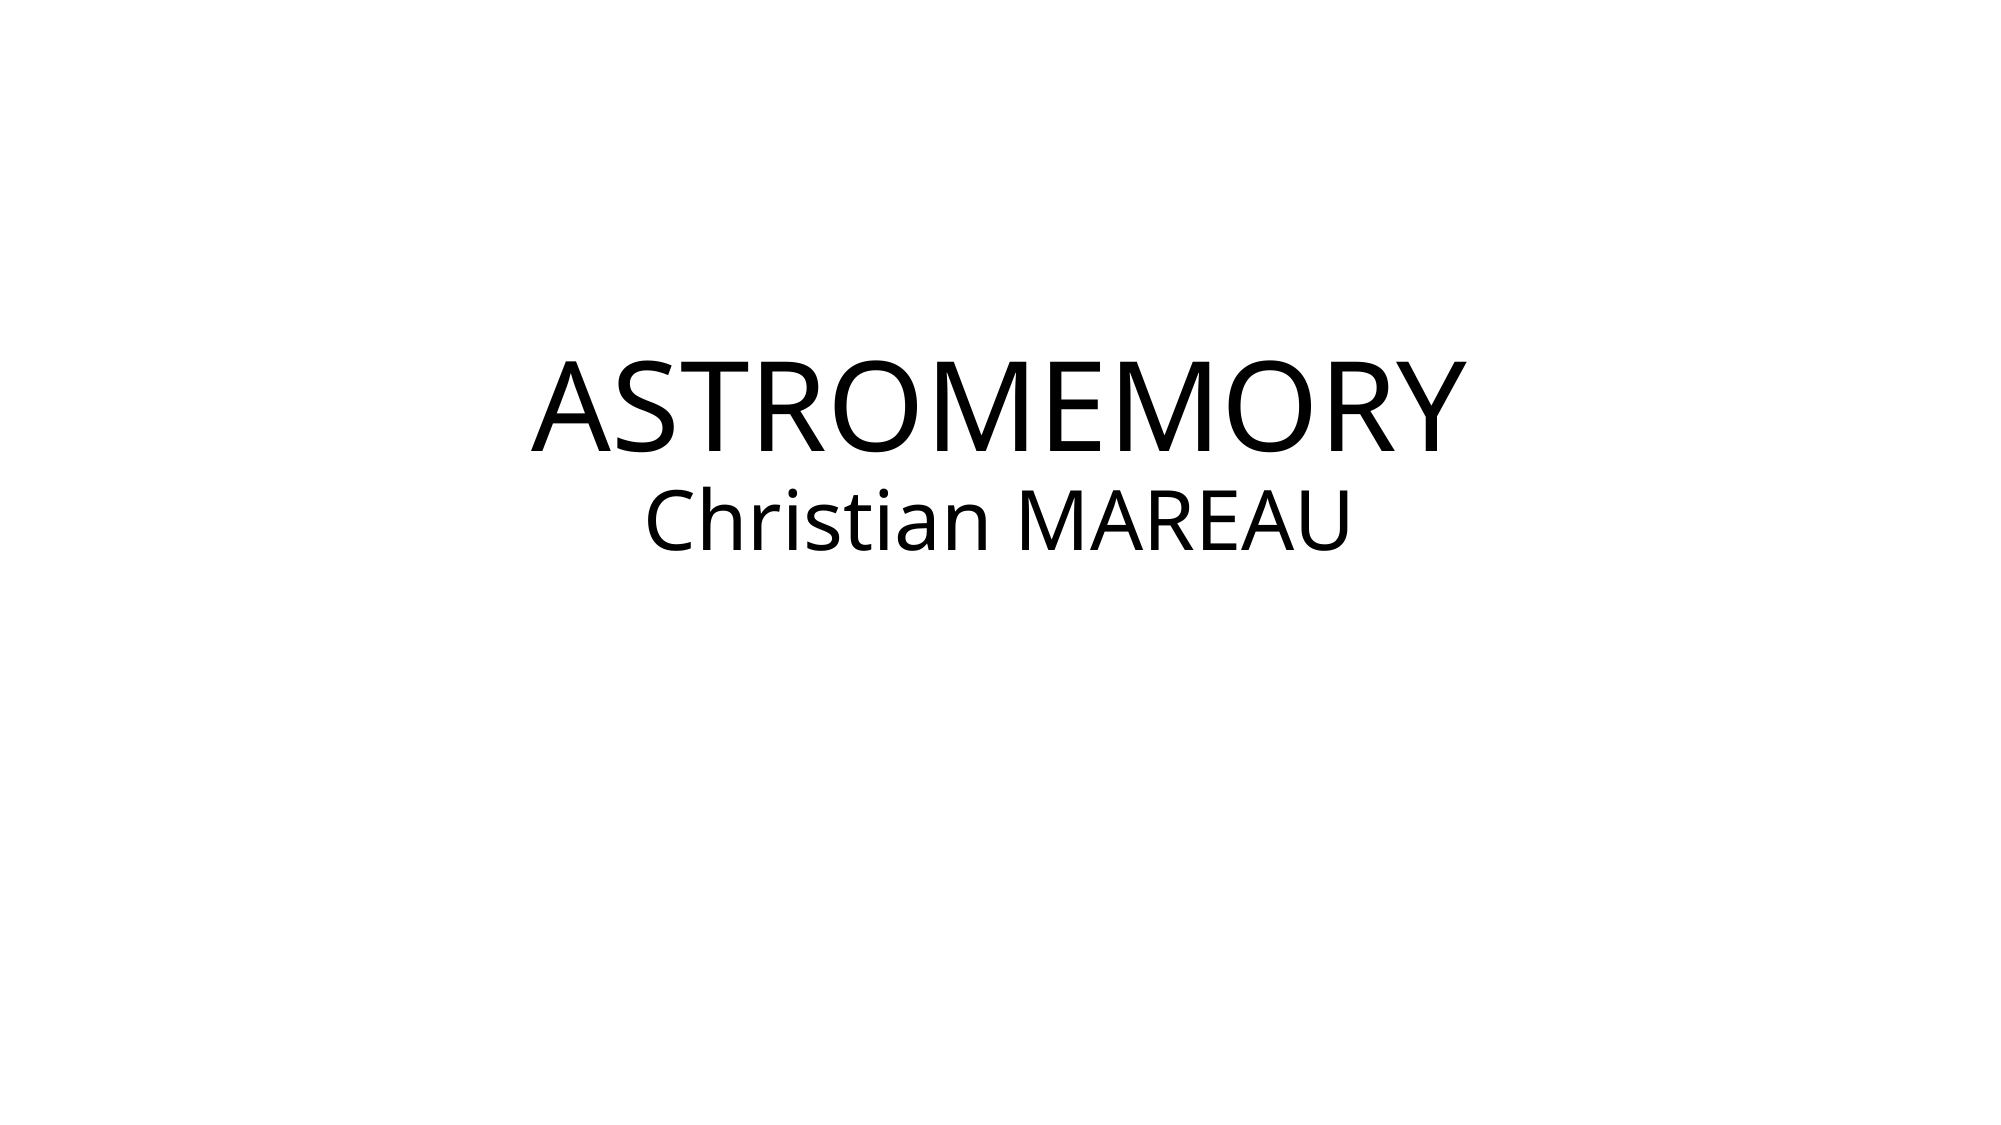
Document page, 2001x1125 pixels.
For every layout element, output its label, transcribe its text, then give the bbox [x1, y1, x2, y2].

title ASTROMEMORY Christian MAREAU [249, 184, 1750, 576]
